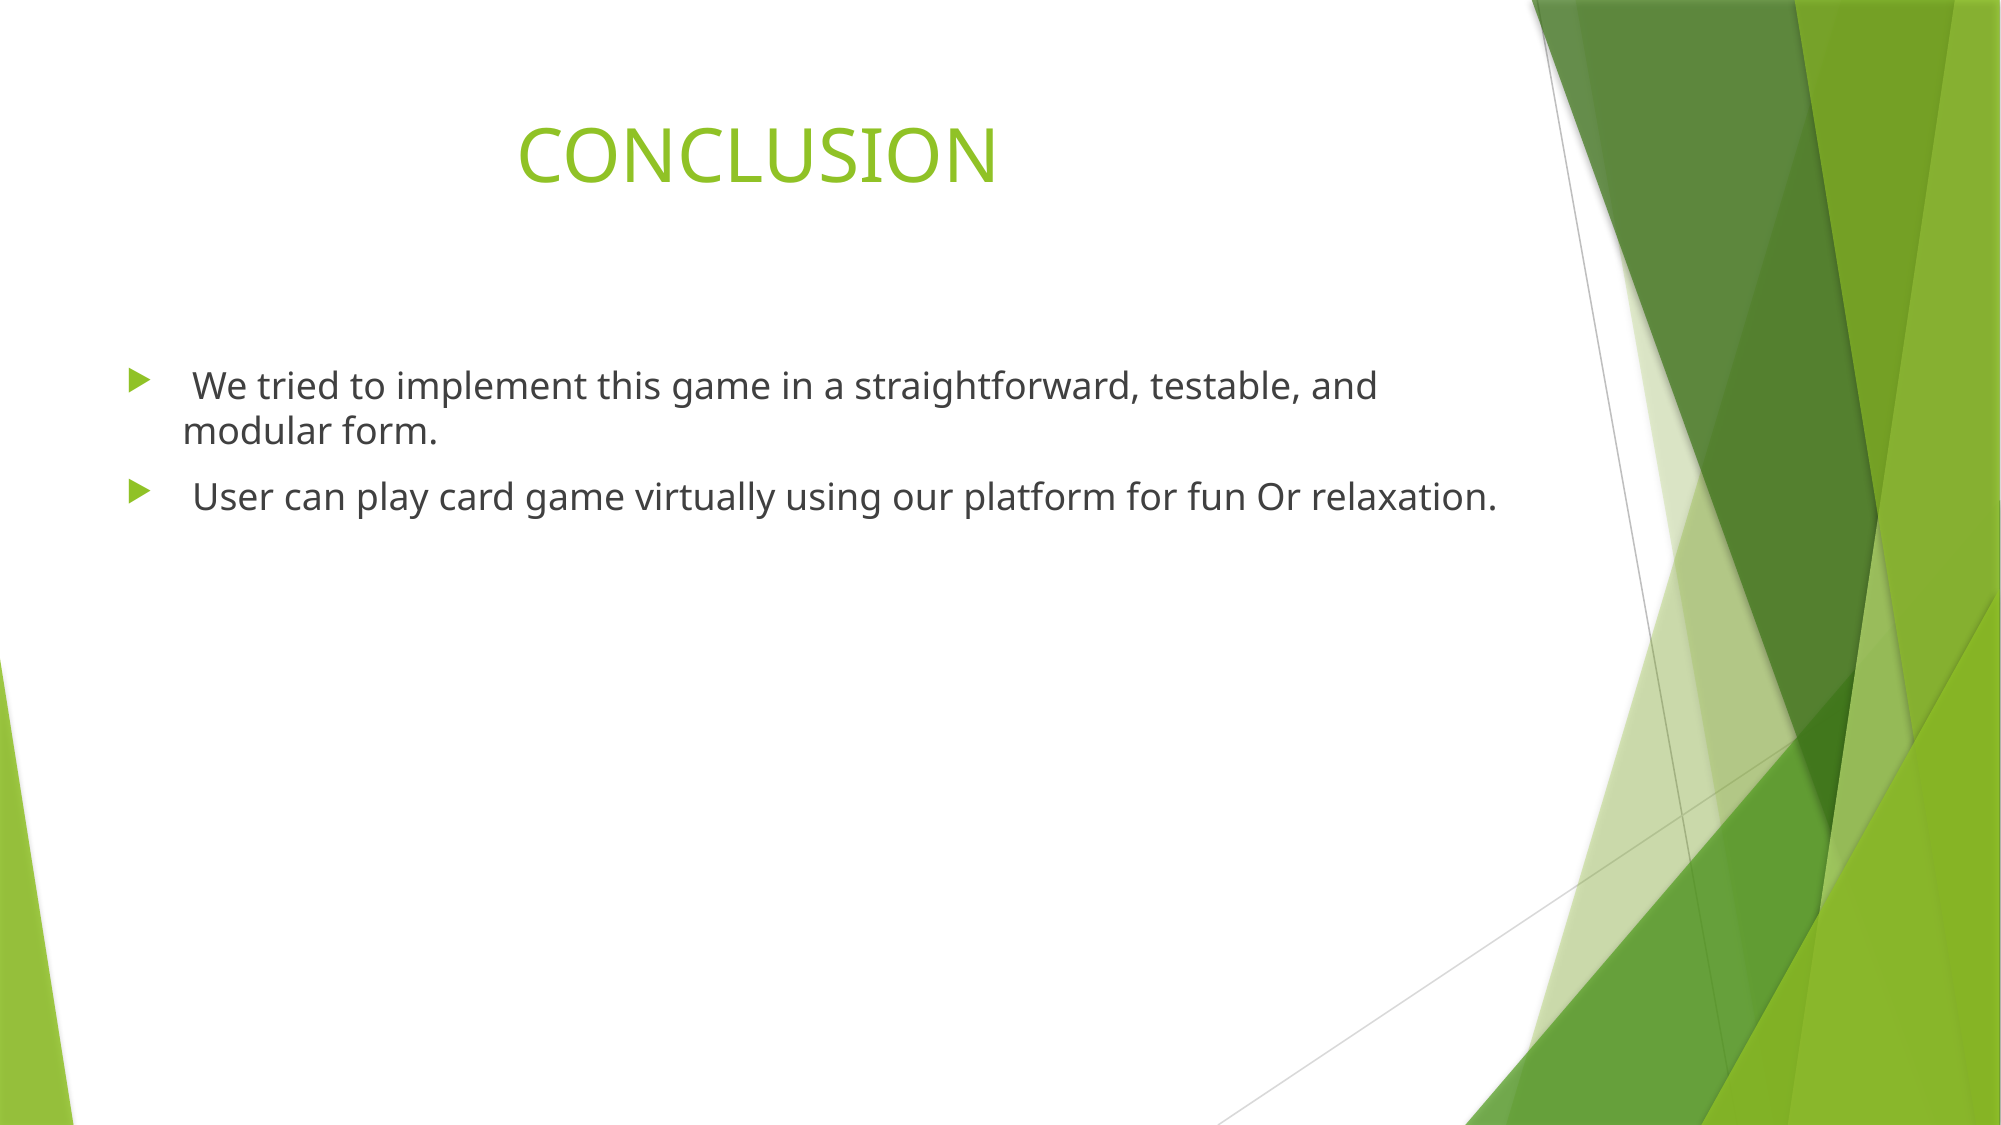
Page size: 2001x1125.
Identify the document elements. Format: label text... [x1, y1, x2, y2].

list We tried to implement this game in a straightforward, testable, and modular form. User can play card game virtually using our platform for fun Or relaxation. [111, 354, 1522, 992]
title CONCLUSION [111, 99, 1522, 317]
